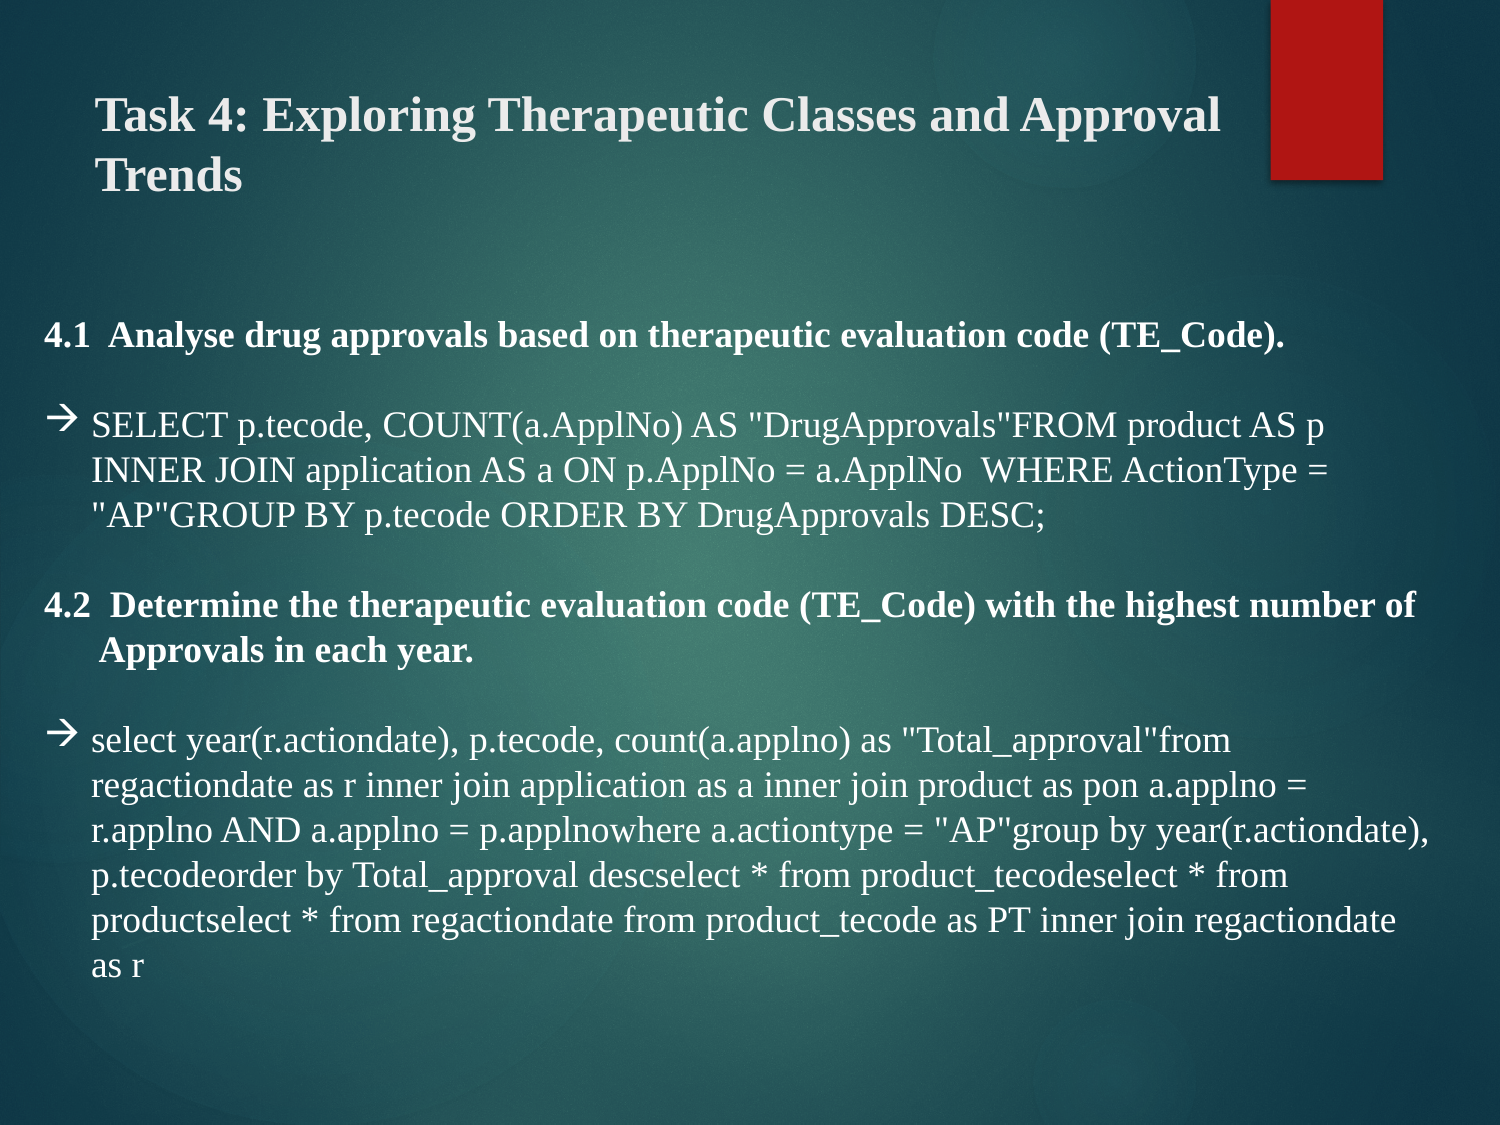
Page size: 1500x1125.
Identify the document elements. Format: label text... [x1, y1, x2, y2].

title Task 4: Exploring Therapeutic Classes and Approval Trends [79, 74, 1237, 302]
text_box 4.1 Analyse drug approvals based on therapeutic evaluation code (TE_Code). SELECT p.tecode, COUNT(a.ApplNo) AS "DrugApprovals"FROM product AS p INNER JOIN application AS a ON p.ApplNo = a.ApplNo WHERE ActionType = "AP"GROUP BY p.tecode ORDER BY DrugApprovals DESC; 4.2 Determine the therapeutic evaluation code (TE_Code) with the highest number of Approvals in each year. select year(r.actiondate), p.tecode, count(a.applno) as "Total_approval"from regactiondate as r inner join application as a inner join product as pon a.applno = r.applno AND a.applno = p.applnowhere a.actiontype = "AP"group by year(r.actiondate), p.tecodeorder by Total_approval descselect * from product_tecodeselect * from productselect * from regactiondate from product_tecode as PT inner join regactiondate as r [29, 302, 1447, 1038]
